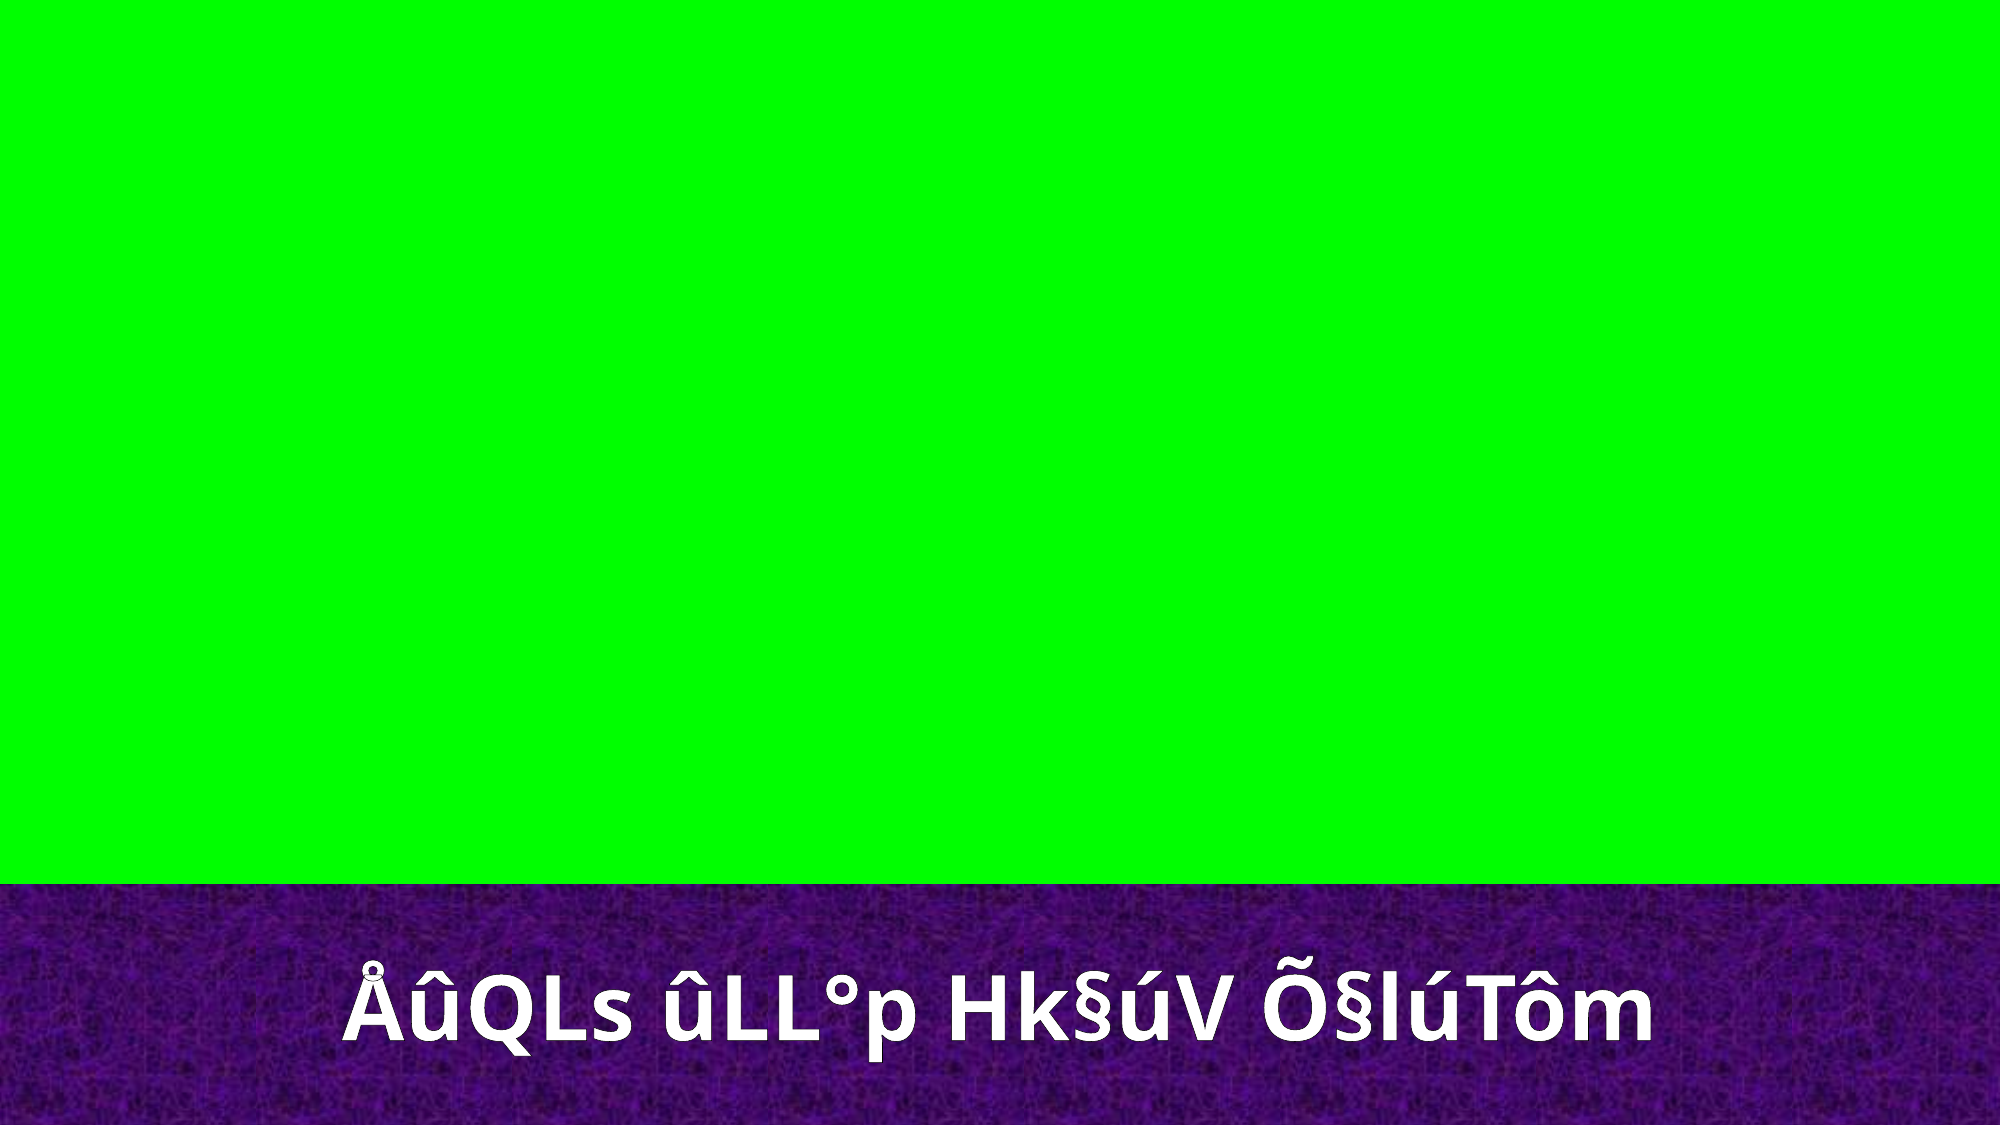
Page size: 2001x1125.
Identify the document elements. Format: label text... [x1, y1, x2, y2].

text_box ÅûQLs ûLL°p Hk§úV Õ§lúTôm [222, 941, 1778, 1067]
text_box [0, 884, 2000, 1125]
